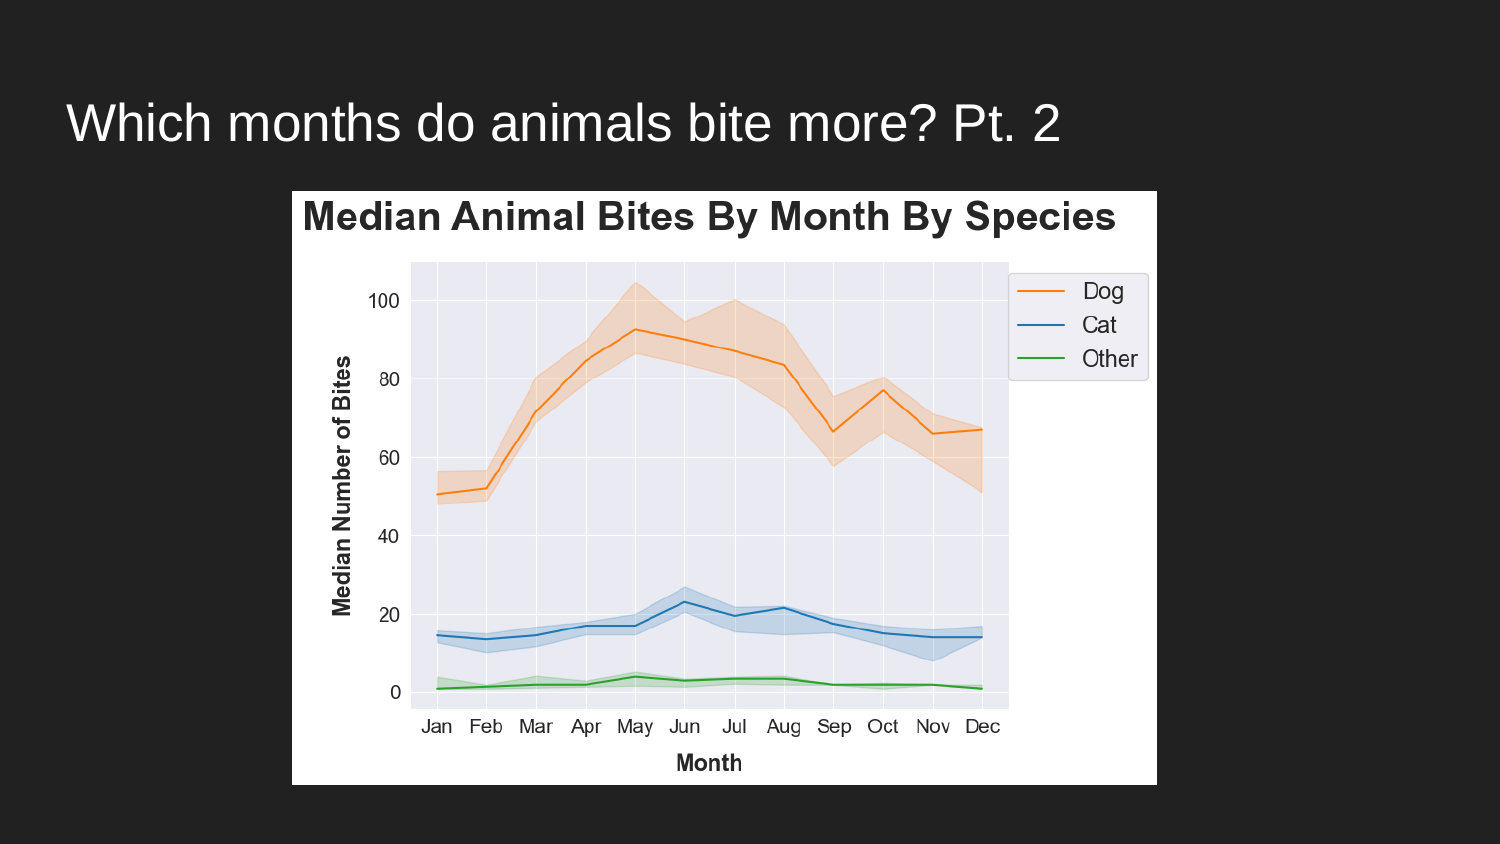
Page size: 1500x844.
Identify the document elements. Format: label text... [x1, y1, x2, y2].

picture [292, 191, 1157, 785]
title Which months do animals bite more? Pt. 2 [51, 72, 1449, 167]
